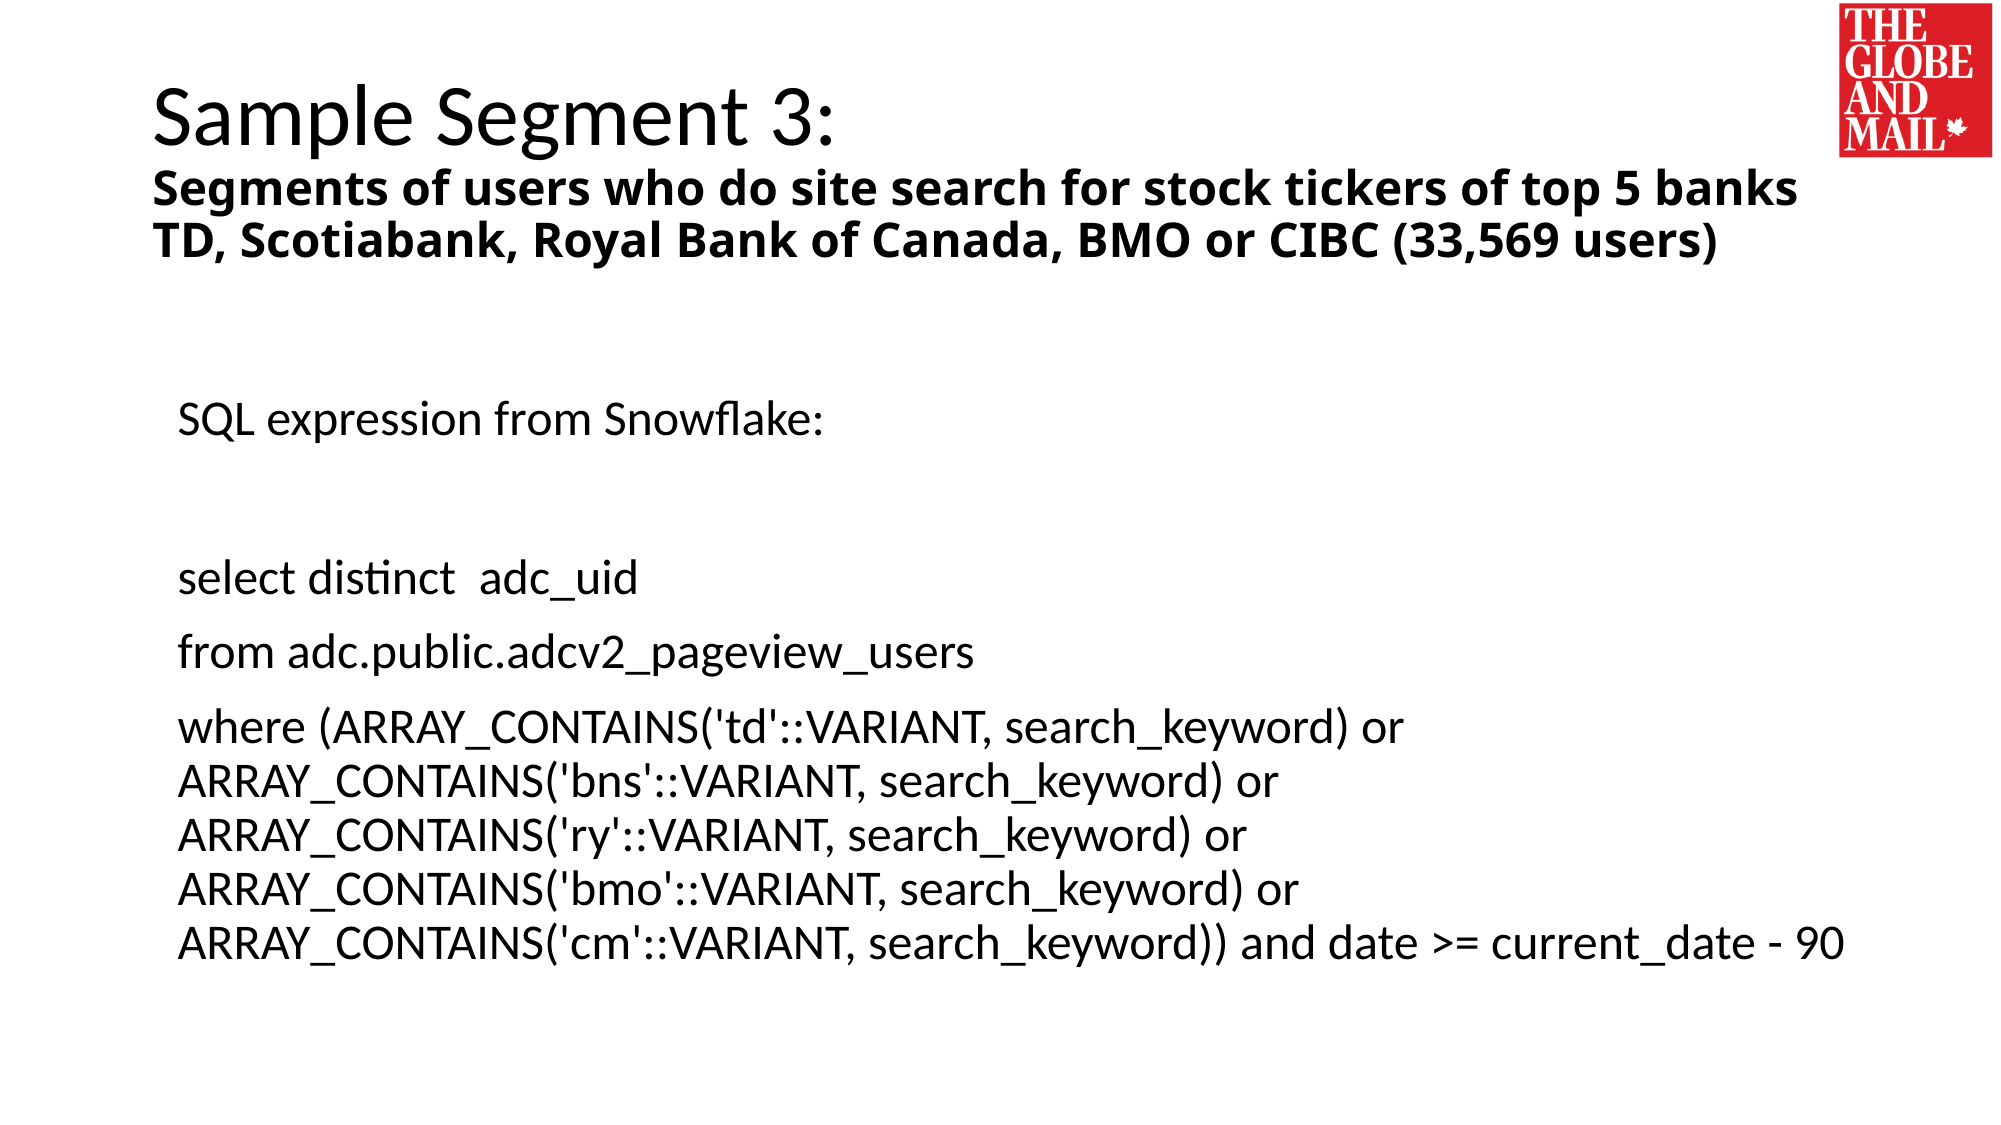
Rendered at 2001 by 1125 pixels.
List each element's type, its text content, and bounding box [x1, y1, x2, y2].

picture [1835, 0, 2000, 161]
text_box SQL expression from Snowflake: select distinct adc_uid from adc.public.adcv2_pageview_users where (ARRAY_CONTAINS('td'::VARIANT, search_keyword) or ARRAY_CONTAINS('bns'::VARIANT, search_keyword) or ARRAY_CONTAINS('ry'::VARIANT, search_keyword) or ARRAY_CONTAINS('bmo'::VARIANT, search_keyword) or ARRAY_CONTAINS('cm'::VARIANT, search_keyword)) and date >= current_date - 90 [162, 324, 1888, 1039]
title Sample Segment 3: Segments of users who do site search for stock tickers of top 5 banks TD, Scotiabank, Royal Bank of Canada, BMO or CIBC (33,569 users) [137, 59, 1863, 278]
